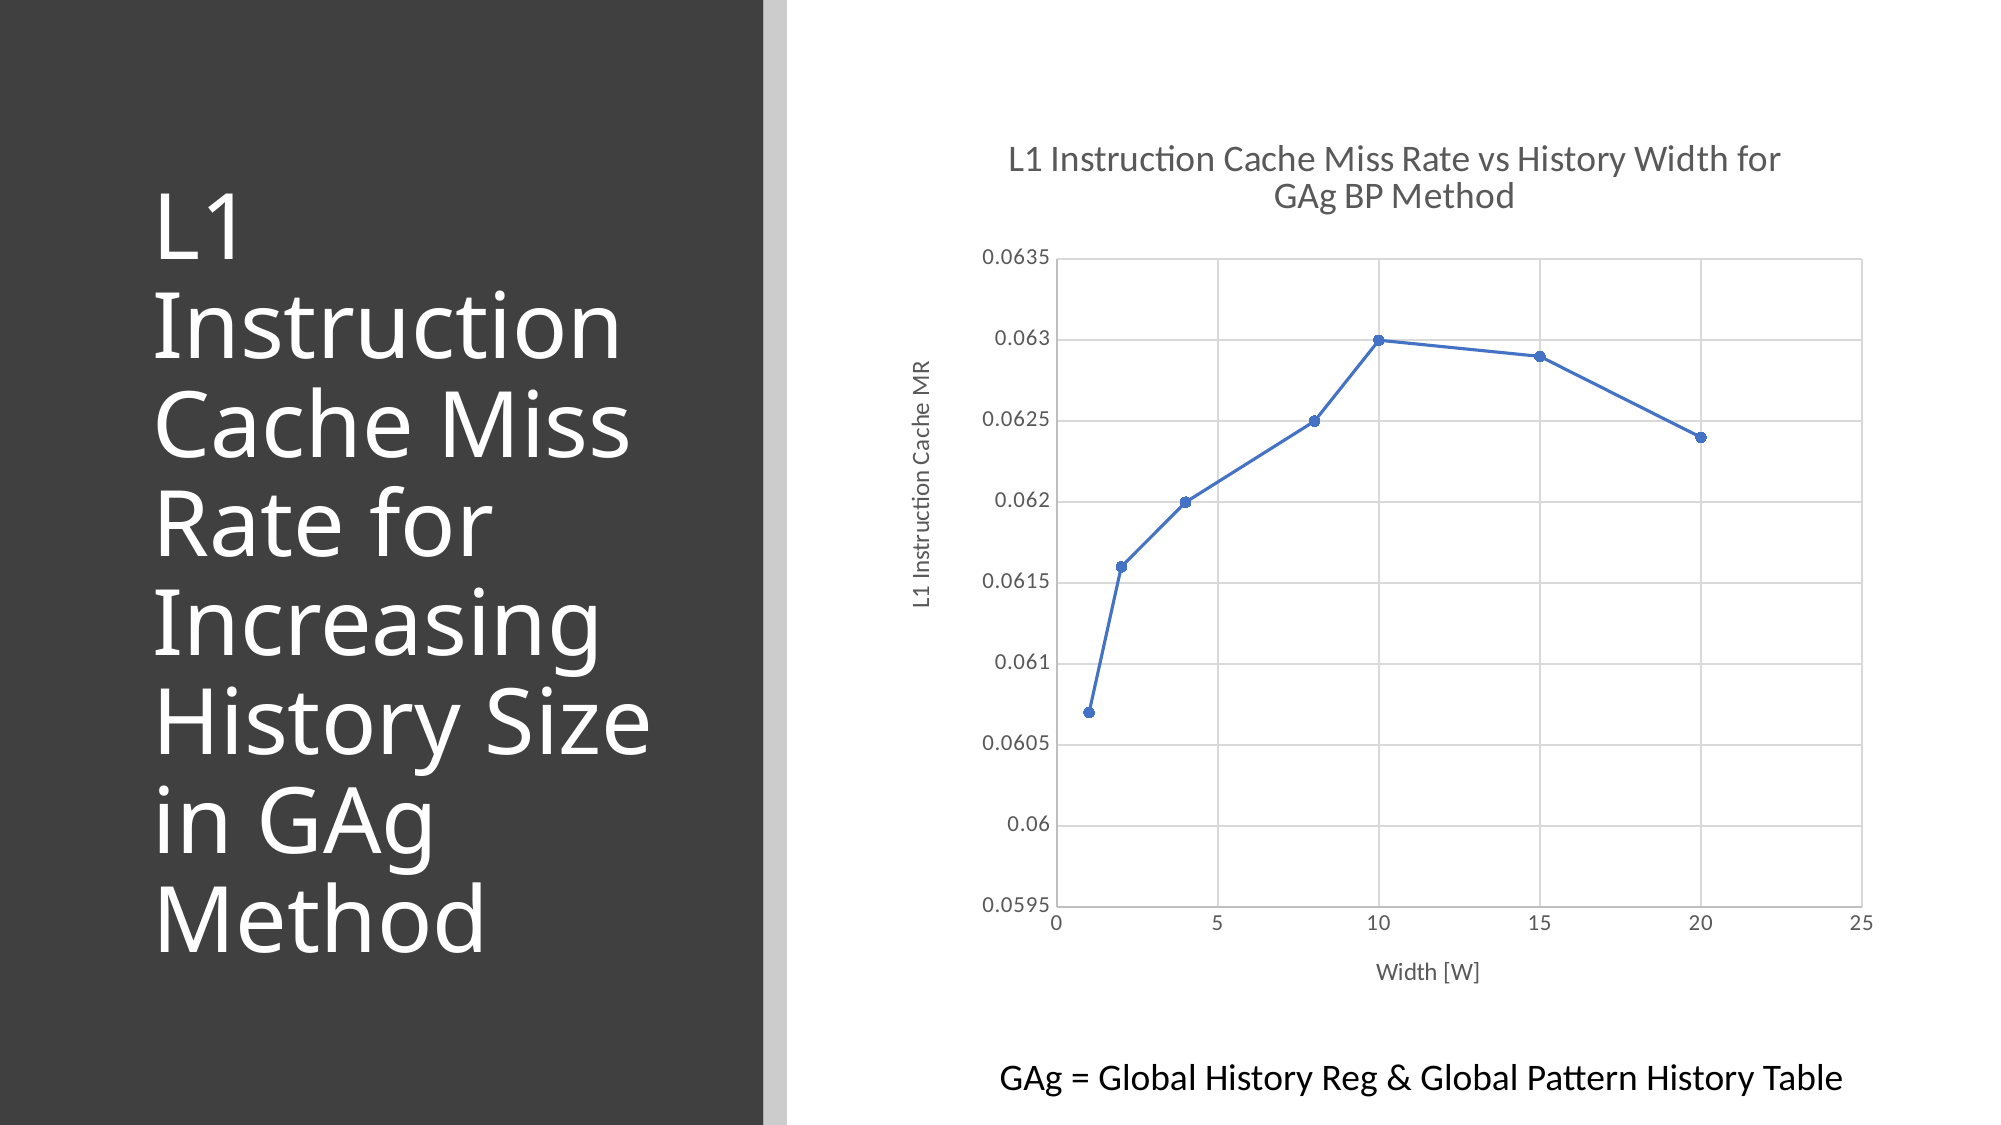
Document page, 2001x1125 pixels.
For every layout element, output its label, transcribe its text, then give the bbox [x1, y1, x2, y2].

text_box GAg = Global History Reg & Global Pattern History Table [984, 1045, 1859, 1106]
title L1 Instruction Cache Miss Rate for Increasing History Size in GAg Method [137, 133, 685, 1020]
chart [895, 105, 1895, 1020]
text_box [762, 0, 788, 1125]
text_box [0, 0, 762, 1125]
